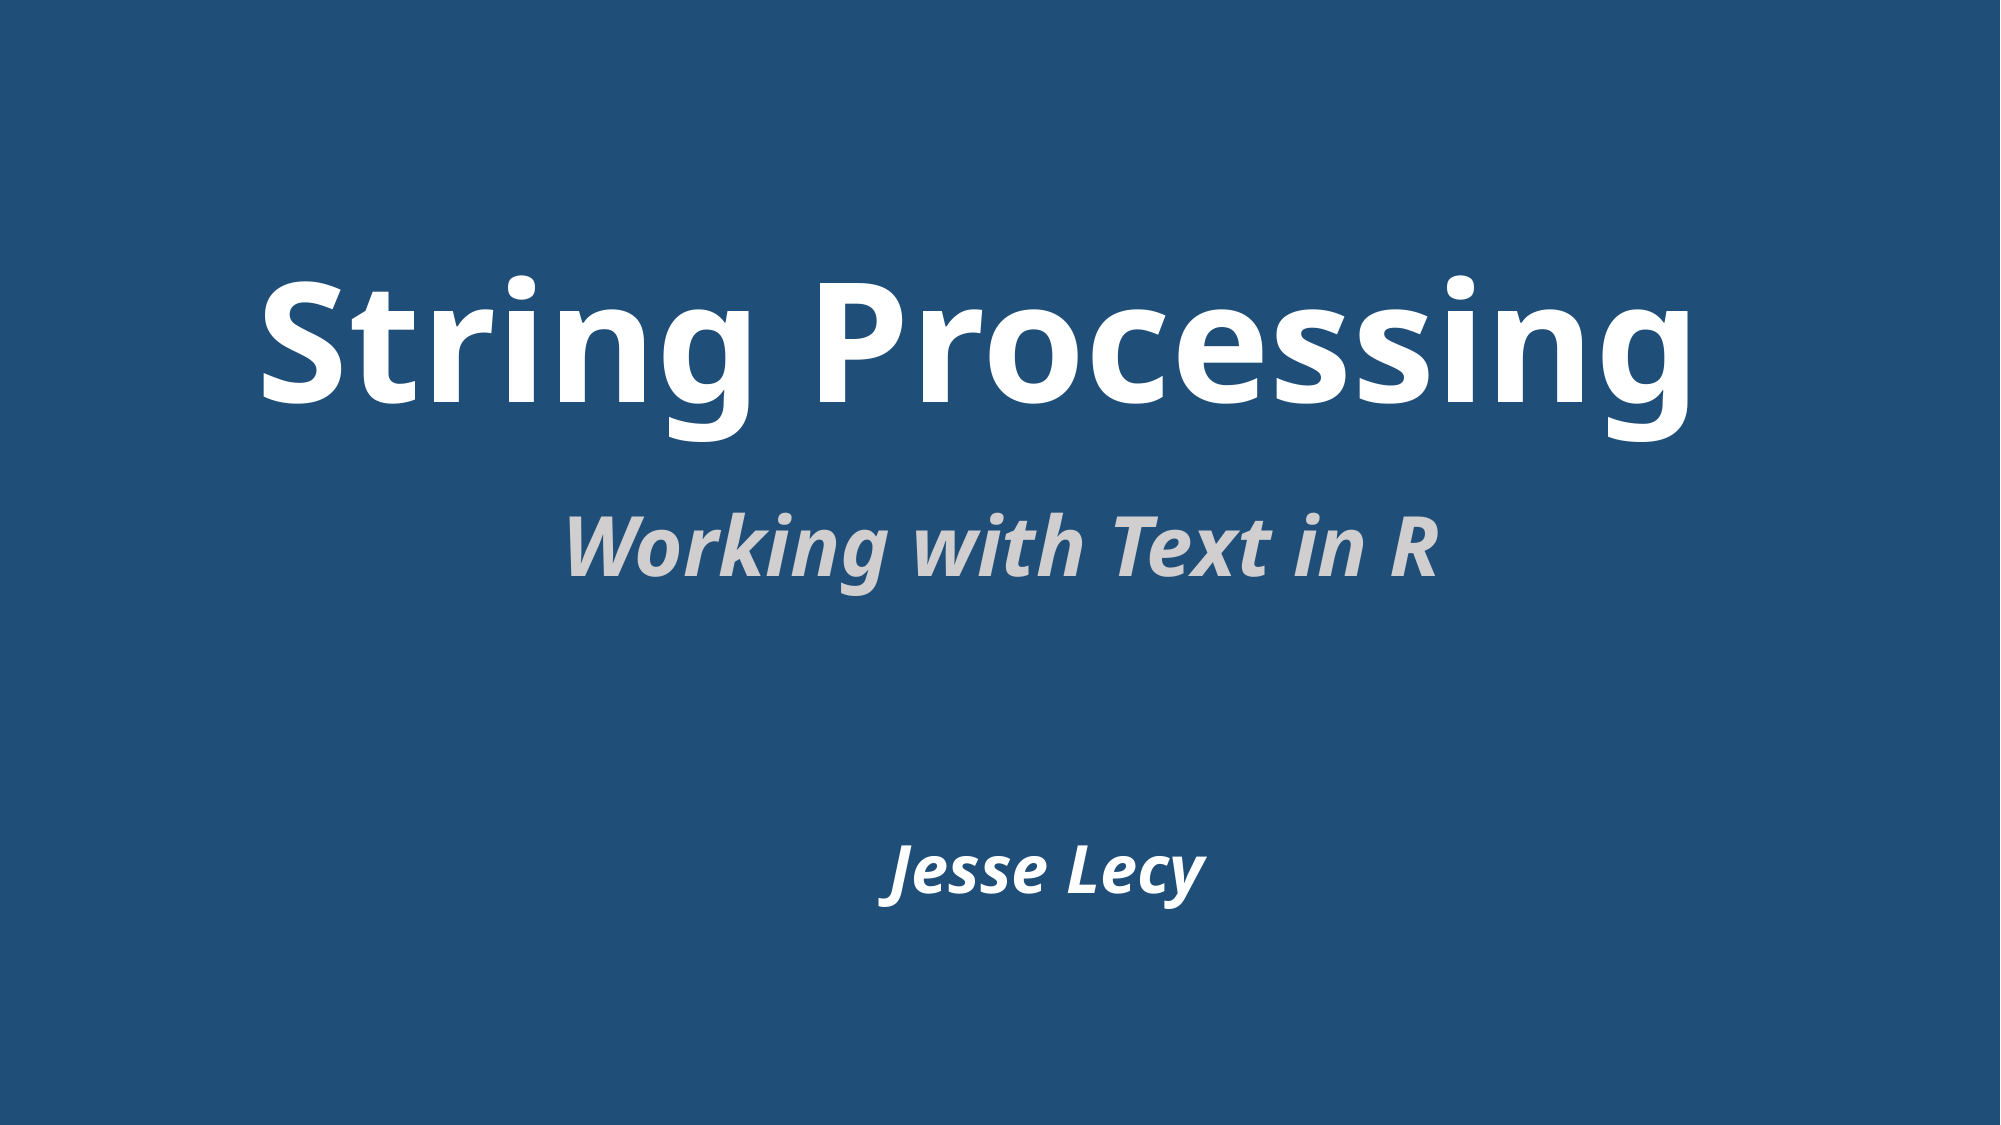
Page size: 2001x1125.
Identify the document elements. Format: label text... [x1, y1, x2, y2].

text_box Jesse Lecy [874, 819, 1220, 914]
text_box Working with Text in R [547, 486, 1456, 601]
text_box String Processing [242, 228, 1717, 443]
